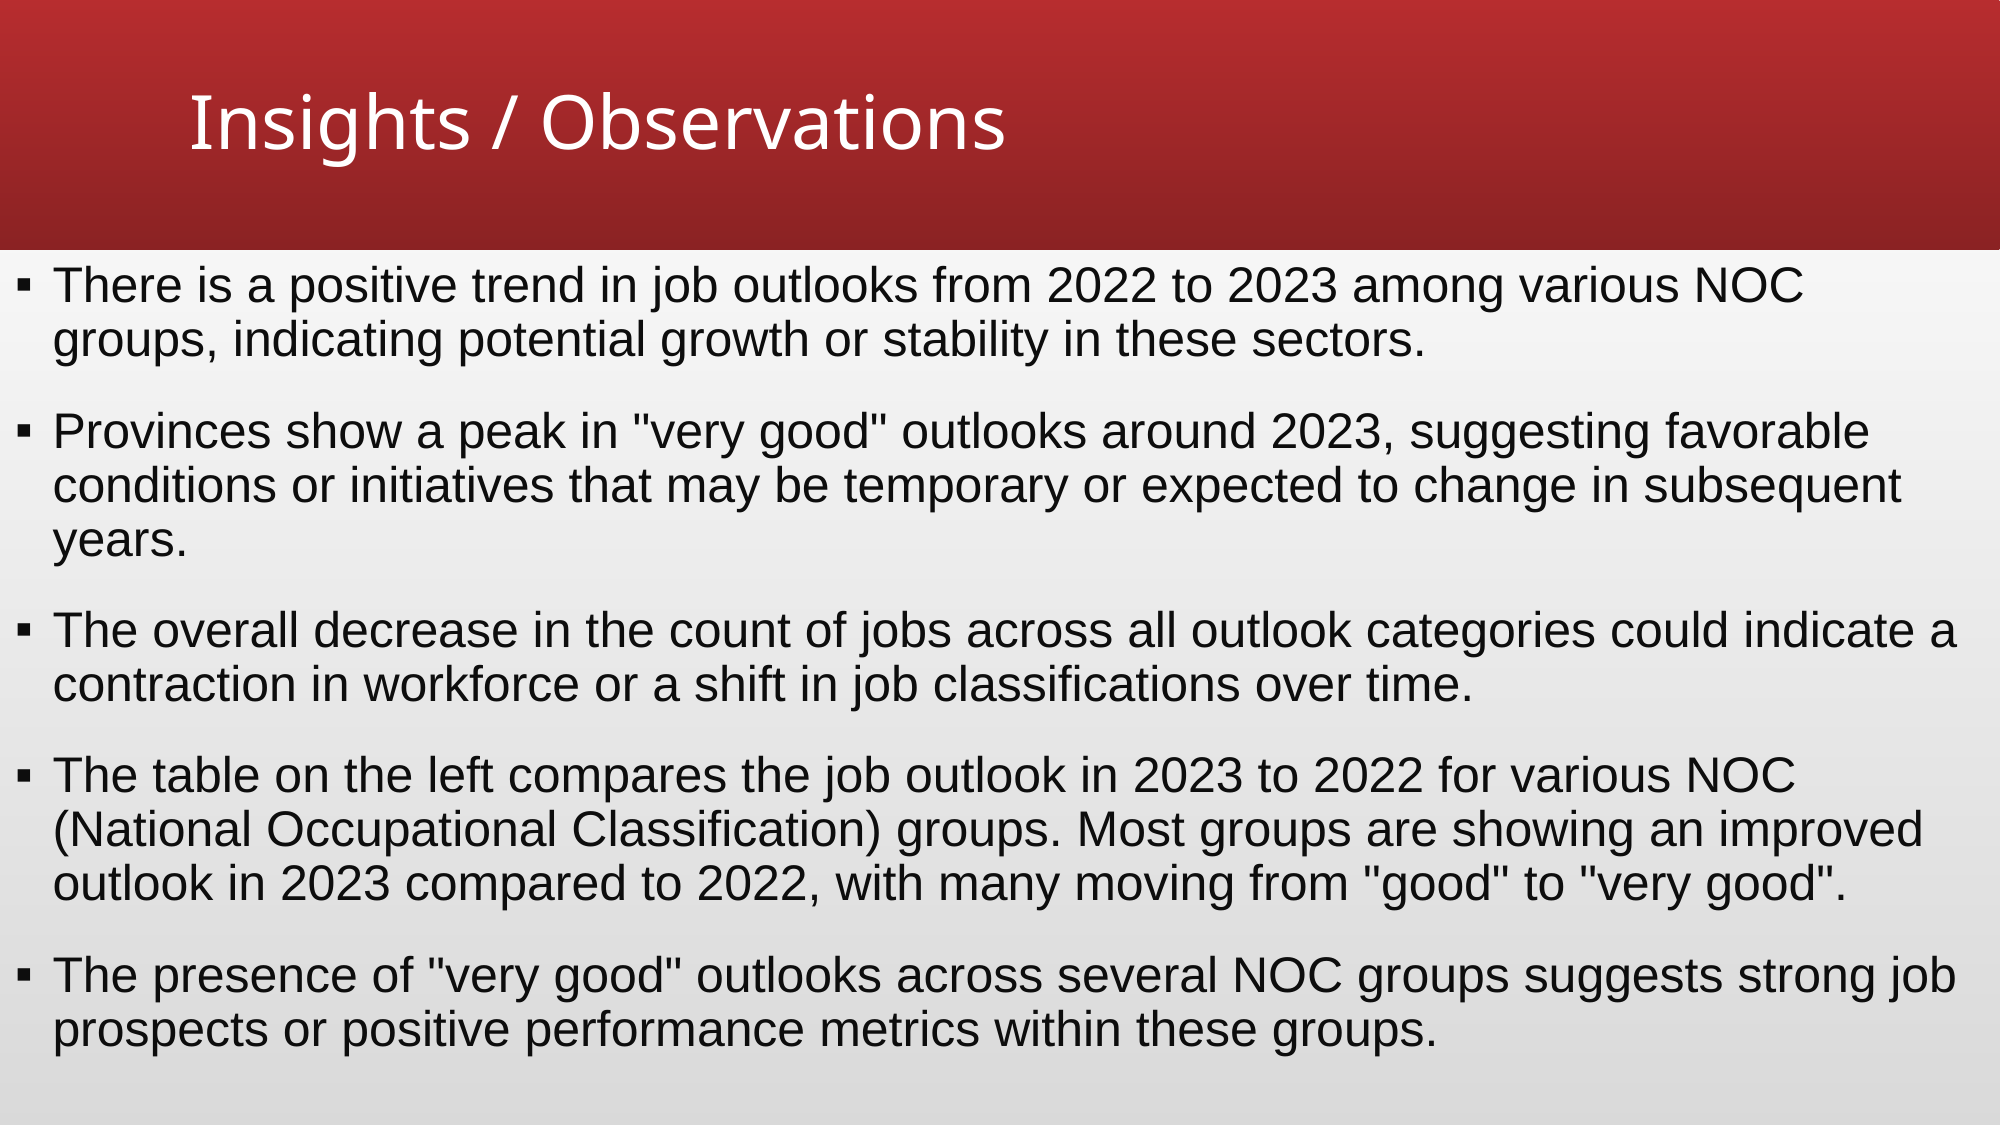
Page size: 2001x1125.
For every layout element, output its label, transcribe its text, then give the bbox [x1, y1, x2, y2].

title Insights / Observations [174, 16, 1825, 234]
list There is a positive trend in job outlooks from 2022 to 2023 among various NOC groups, indicating potential growth or stability in these sectors. Provinces show a peak in "very good" outlooks around 2023, suggesting favorable conditions or initiatives that may be temporary or expected to change in subsequent years. The overall decrease in the count of jobs across all outlook categories could indicate a contraction in workforce or a shift in job classifications over time. The table on the left compares the job outlook in 2023 to 2022 for various NOC (National Occupational Classification) groups. Most groups are showing an improved outlook in 2023 compared to 2022, with many moving from "good" to "very good". The presence of "very good" outlooks across several NOC groups suggests strong job prospects or positive performance metrics within these groups. [0, 251, 2000, 1125]
